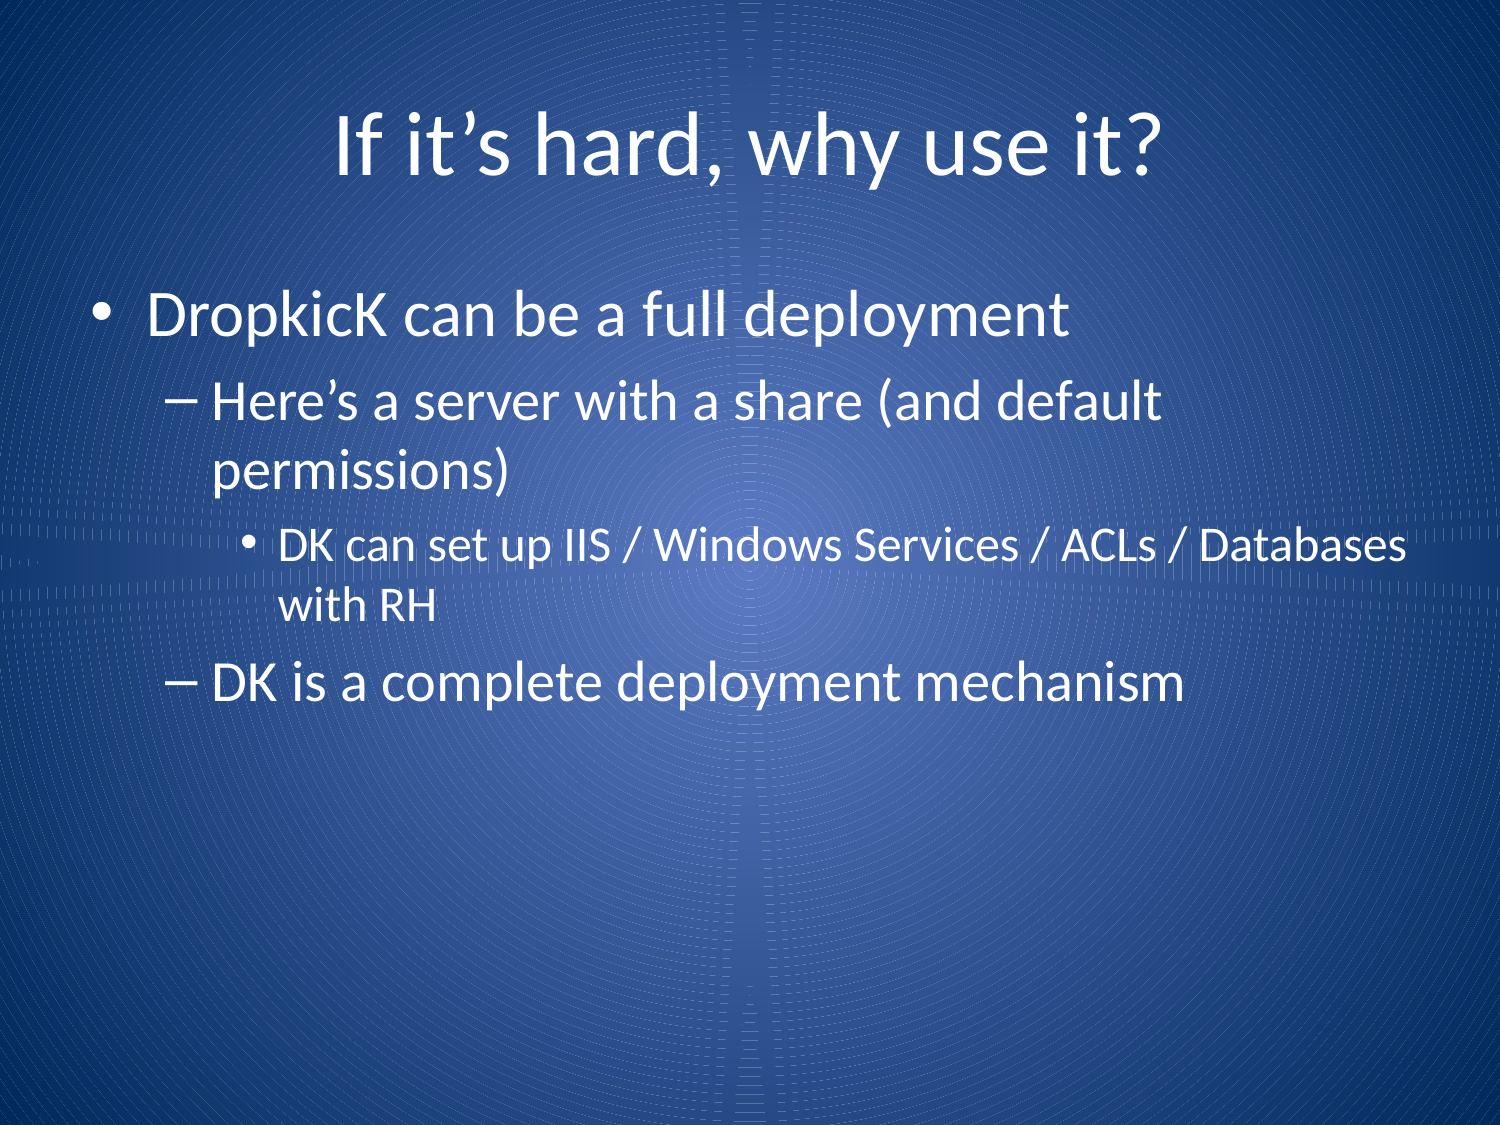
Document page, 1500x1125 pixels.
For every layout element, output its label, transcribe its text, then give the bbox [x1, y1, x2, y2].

title If it’s hard, why use it? [75, 45, 1425, 233]
list DropkicK can be a full deployment Here’s a server with a share (and default permissions) DK can set up IIS / Windows Services / ACLs / Databases with RH DK is a complete deployment mechanism [75, 262, 1425, 1005]
